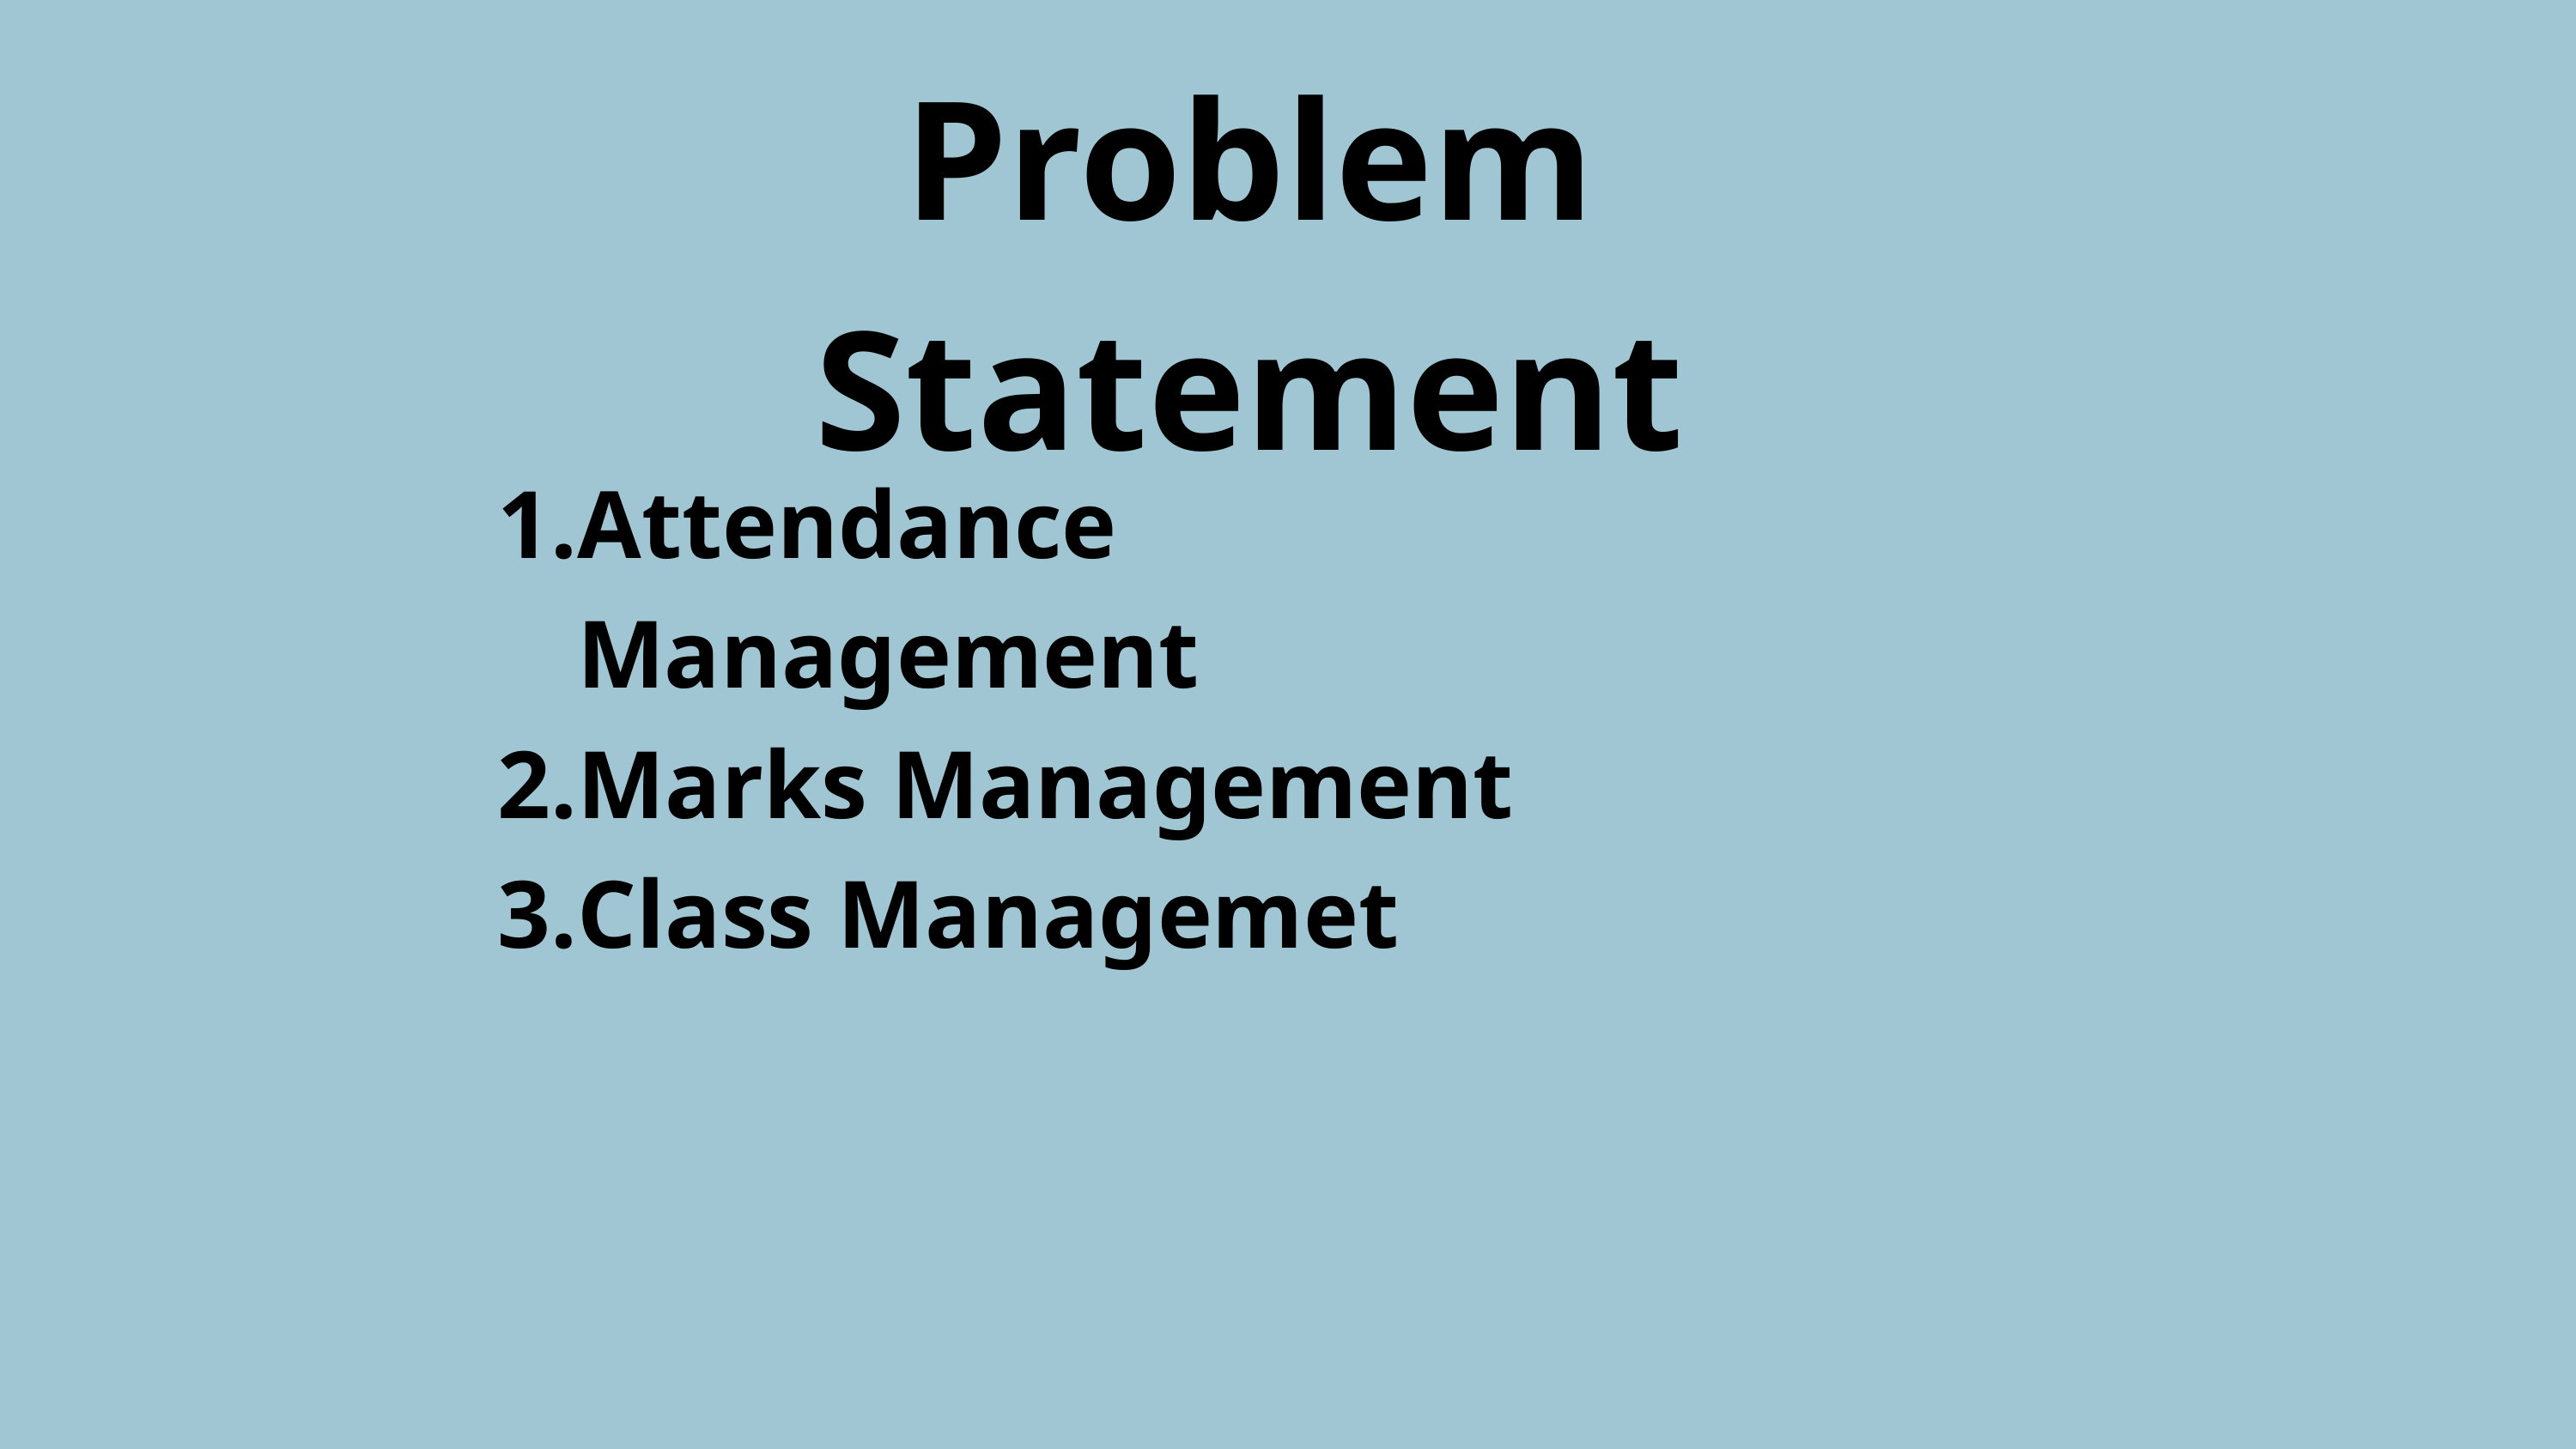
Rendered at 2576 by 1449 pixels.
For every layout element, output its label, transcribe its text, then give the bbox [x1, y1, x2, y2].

text_box Attendance Management Marks Management Class Managemet [418, 446, 1728, 967]
text_box Problem Statement [461, 22, 2038, 483]
